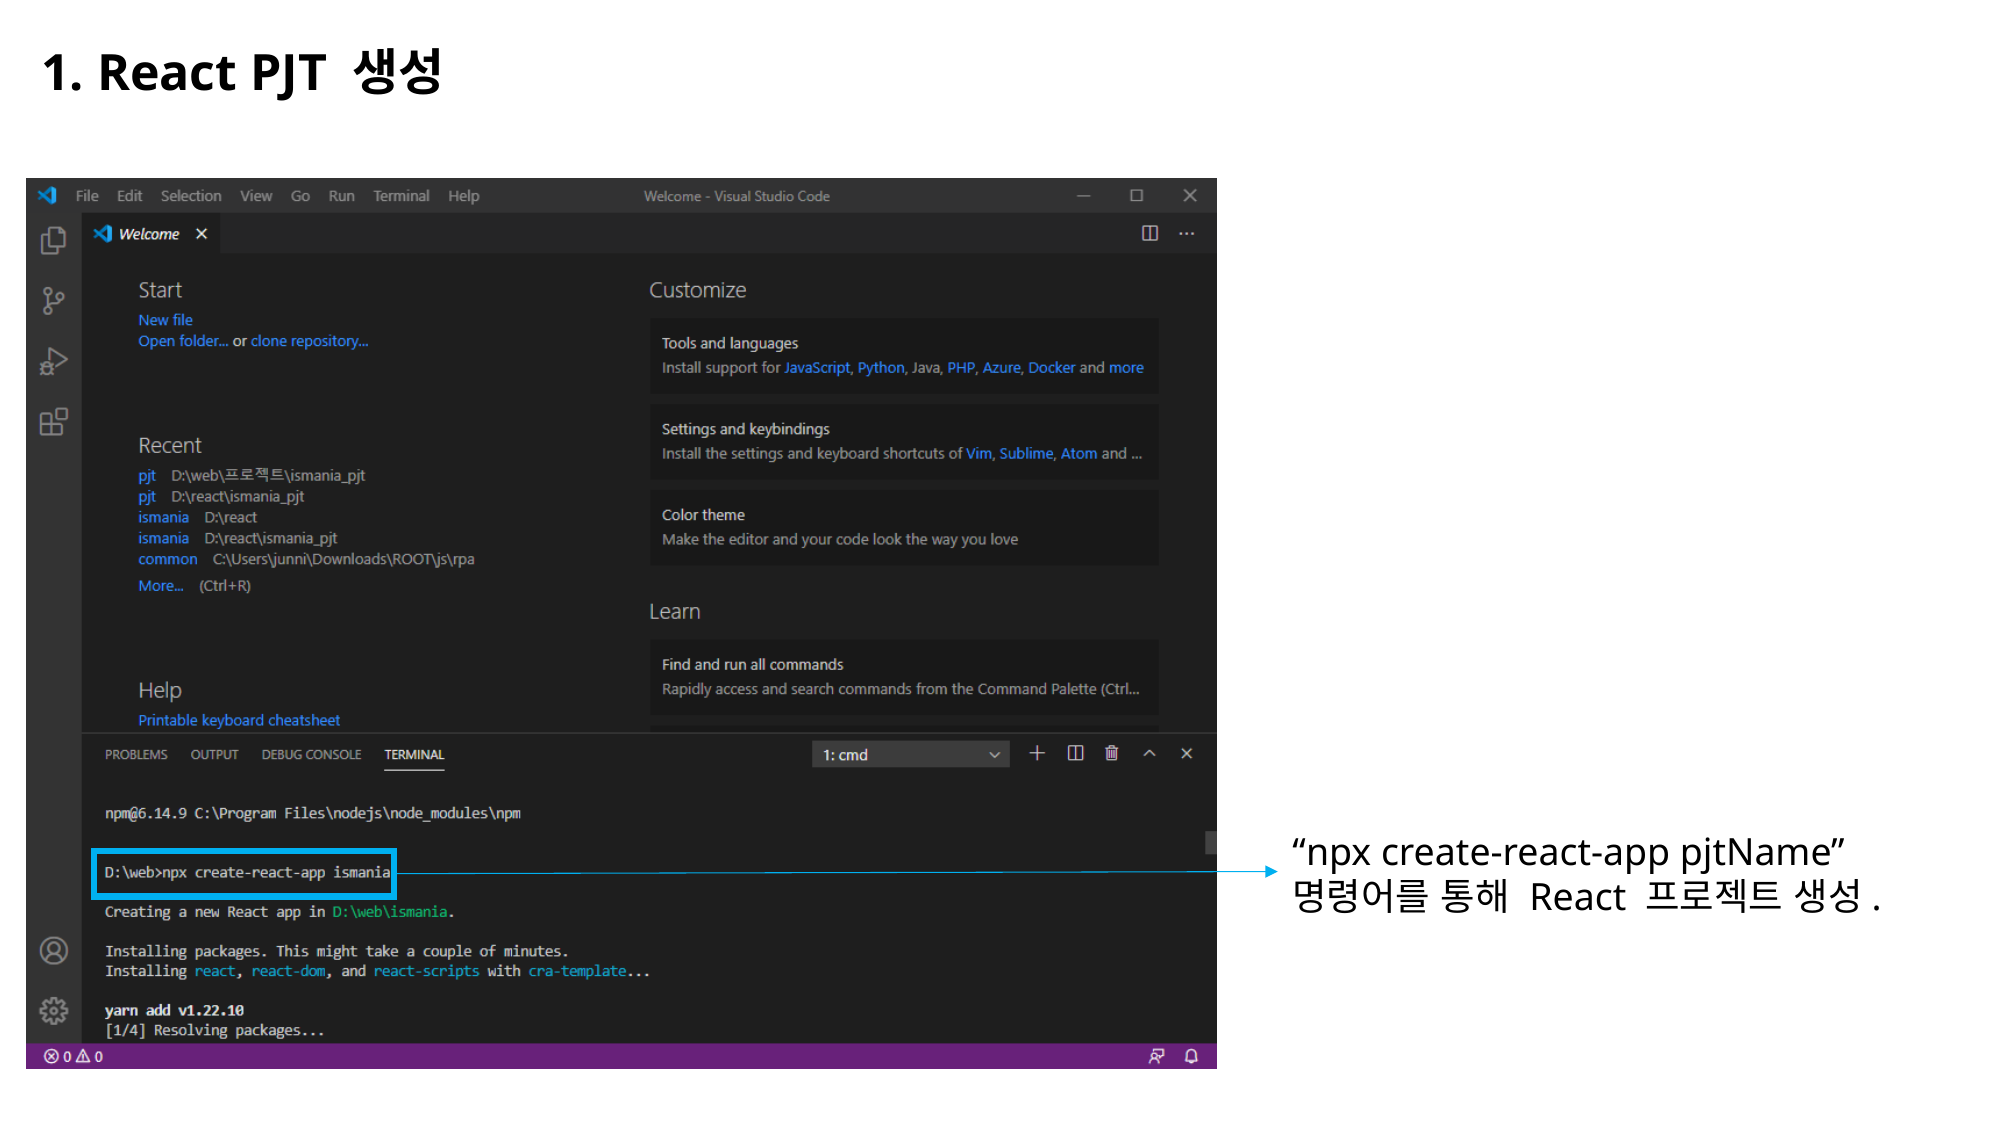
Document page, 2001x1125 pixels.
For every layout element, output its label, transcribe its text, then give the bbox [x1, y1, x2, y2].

text_box 1. React PJT 생성 [26, 32, 1669, 108]
picture [26, 178, 1217, 1069]
picture [98, 855, 390, 892]
text_box “npx create-react-app pjtName” 명령어를 통해 React 프로젝트 생성. [1277, 820, 1999, 926]
